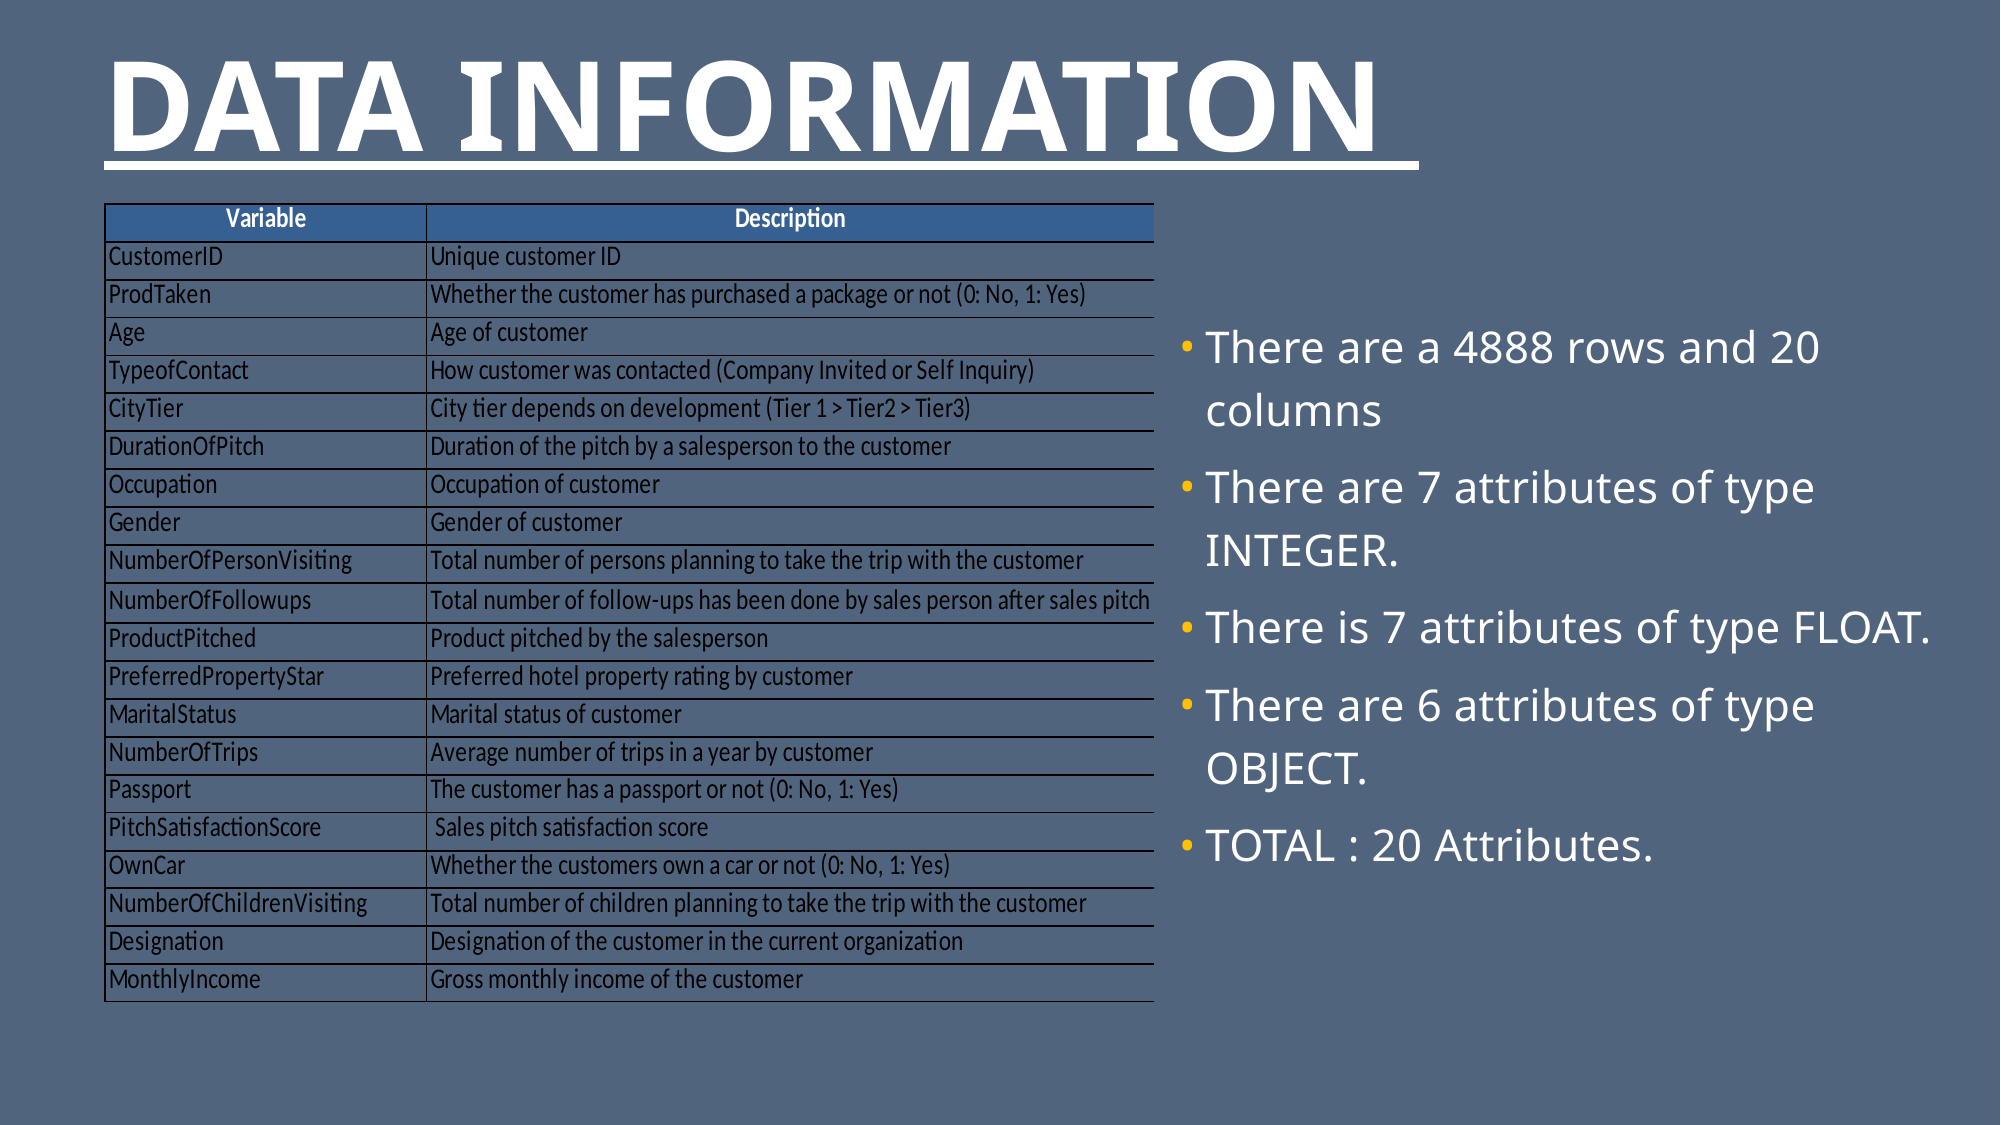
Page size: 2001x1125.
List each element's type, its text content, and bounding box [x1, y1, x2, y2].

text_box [103, 202, 1156, 1004]
title DATA INFORMATION [104, 45, 1864, 187]
text_box There are a 4888 rows and 20 columns There are 7 attributes of type INTEGER. There is 7 attributes of type FLOAT. There are 6 attributes of type OBJECT. TOTAL : 20 Attributes. [1179, 309, 1936, 920]
